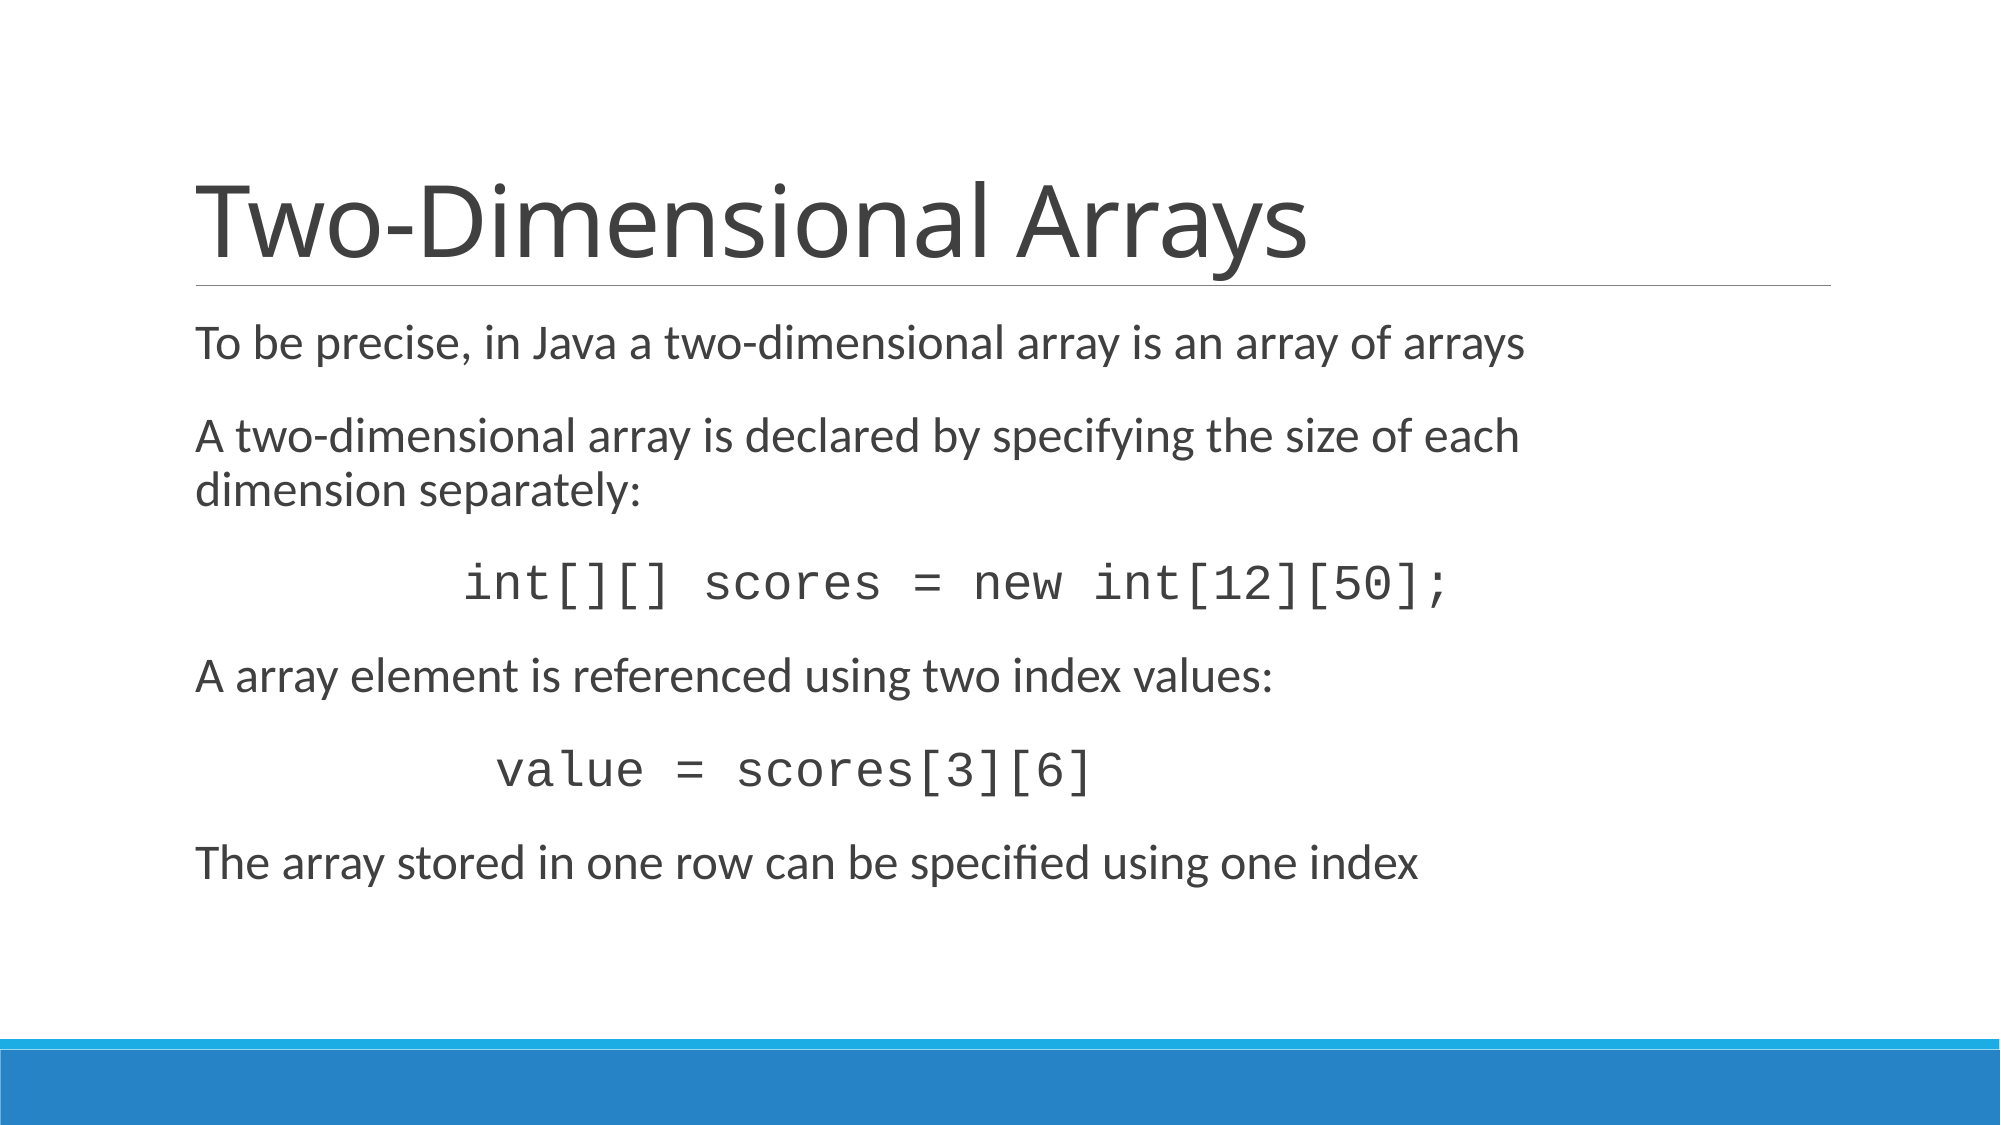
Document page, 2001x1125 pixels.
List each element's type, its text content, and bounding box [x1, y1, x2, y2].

title Two-Dimensional Arrays [180, 47, 1830, 285]
list To be precise, in Java a two-dimensional array is an array of arrays A two-dimensional array is declared by specifying the size of each dimension separately: int[][] scores = new int[12][50]; A array element is referenced using two index values: value = scores[3][6] The array stored in one row can be specified using one index [180, 308, 1735, 988]
